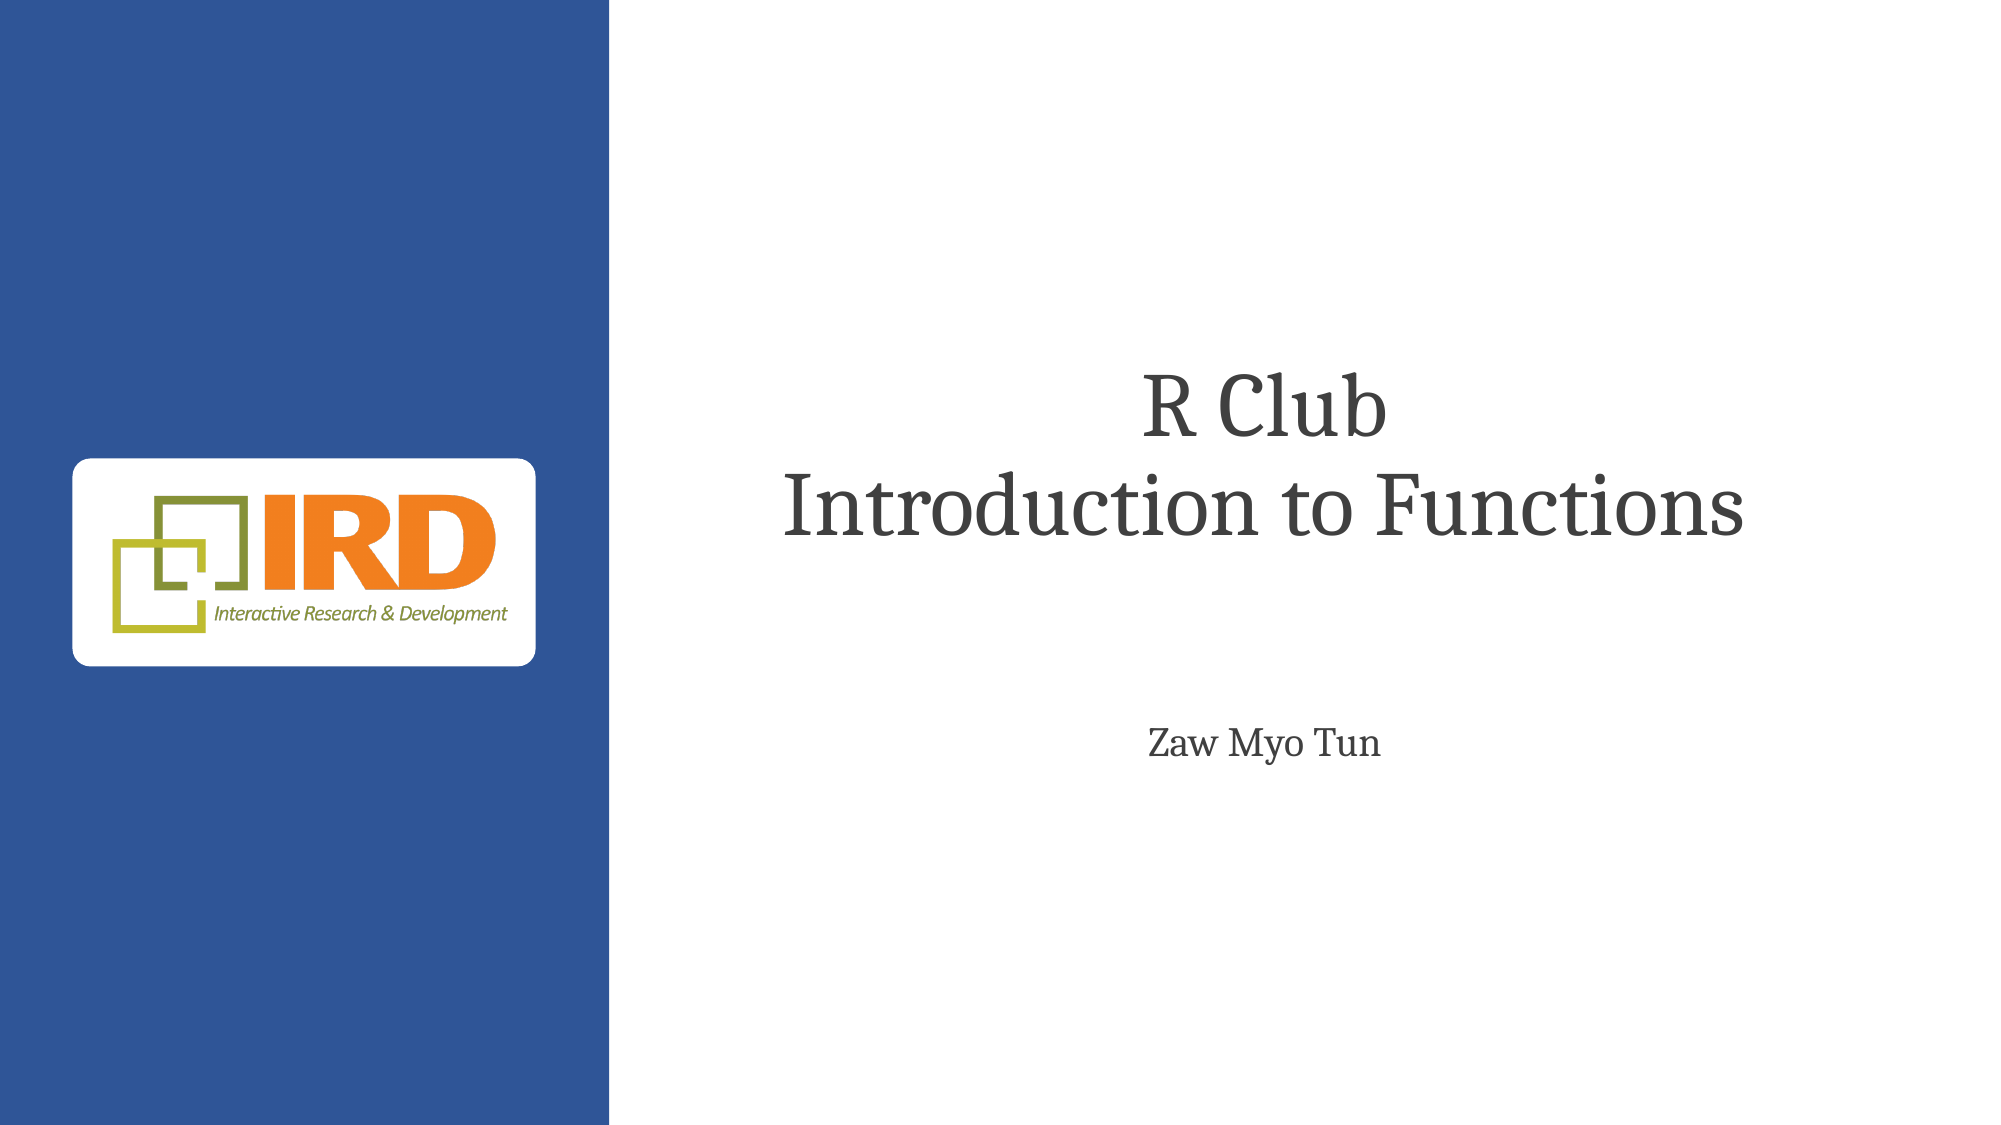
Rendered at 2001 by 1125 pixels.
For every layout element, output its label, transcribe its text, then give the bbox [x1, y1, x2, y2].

title R Club Introduction to Functions [651, 183, 1879, 563]
subtitle Zaw Myo Tun [651, 607, 1879, 872]
picture [108, 494, 512, 634]
